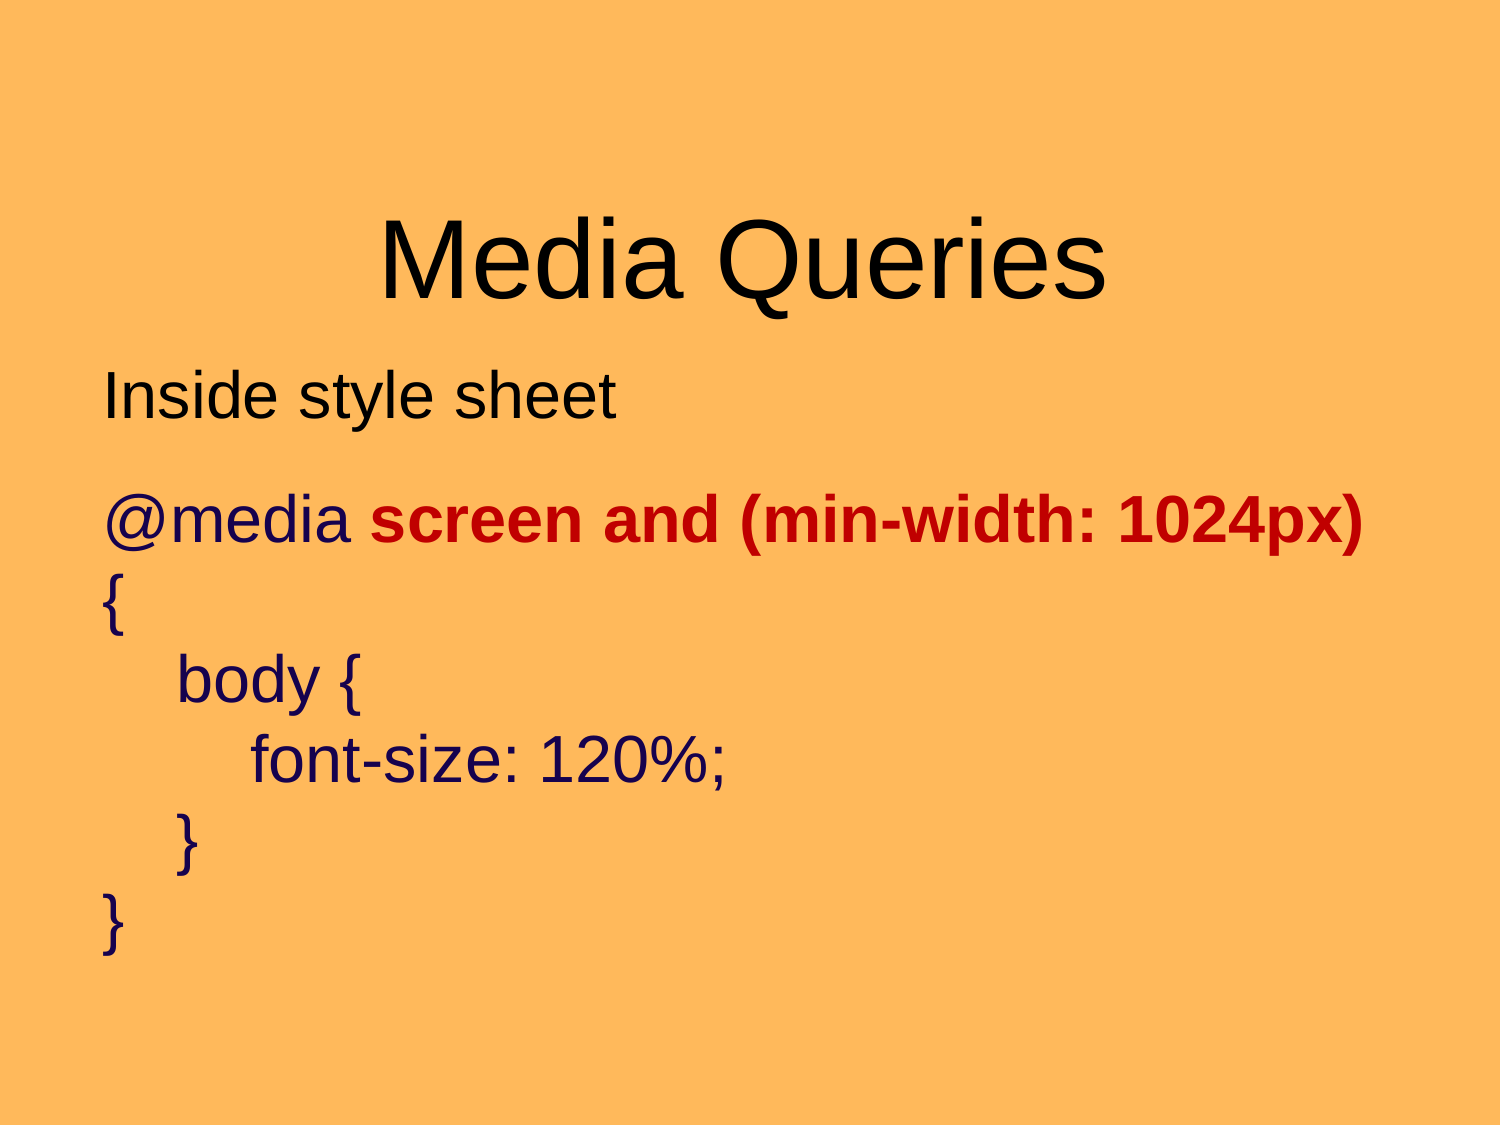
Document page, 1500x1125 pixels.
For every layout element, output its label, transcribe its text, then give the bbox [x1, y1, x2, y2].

text_box Media Queries [87, 178, 1400, 330]
text_box Inside style sheet @media screen and (min-width: 1024px) { body { font-size: 120%; } } [87, 343, 1400, 1056]
